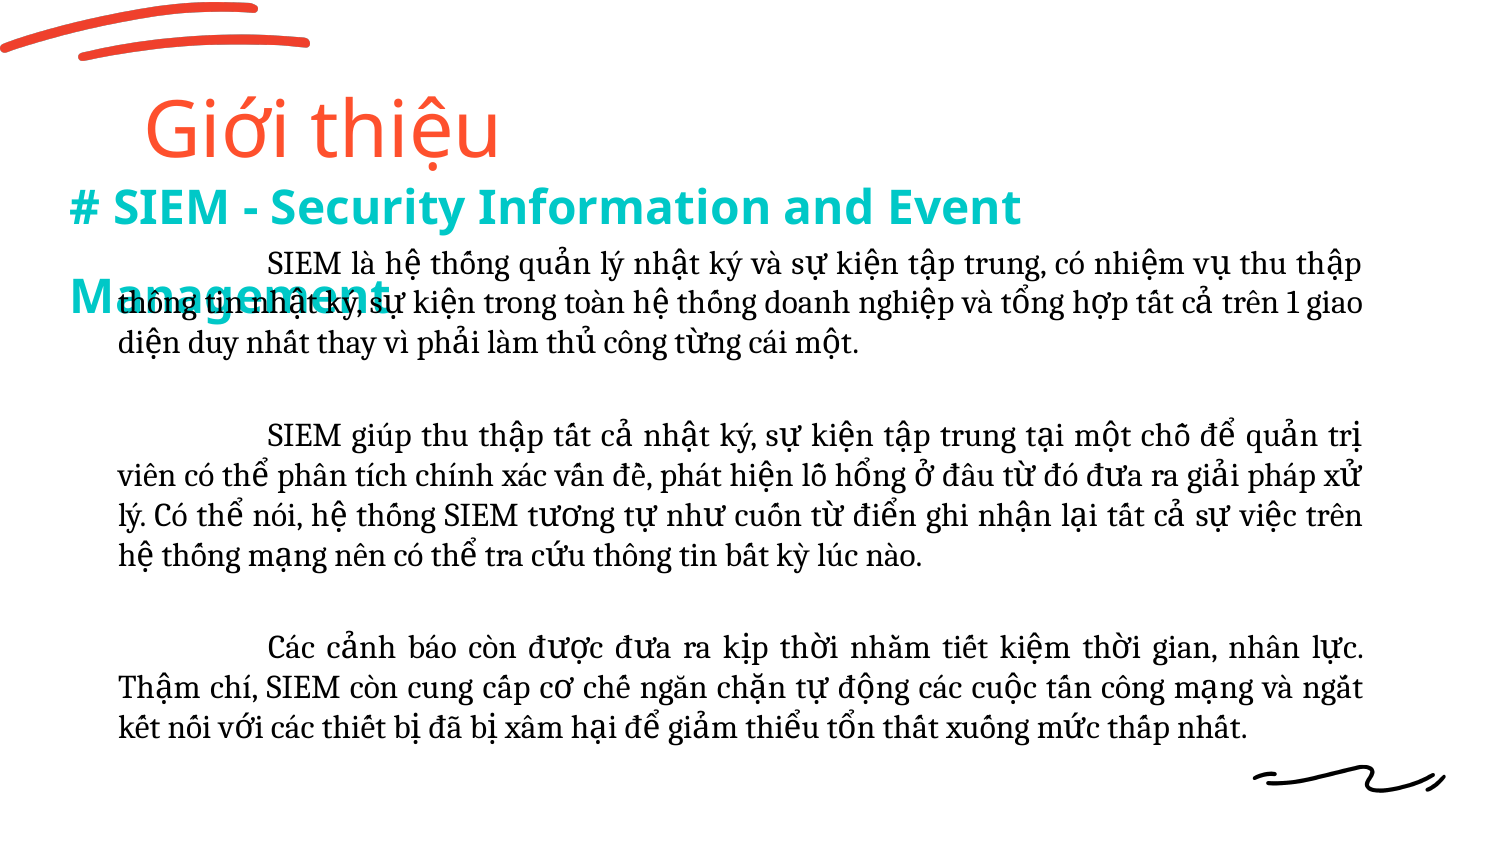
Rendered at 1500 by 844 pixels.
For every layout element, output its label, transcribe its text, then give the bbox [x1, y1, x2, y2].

text_box Giới thiệu [143, 59, 1416, 174]
picture [1252, 760, 1446, 796]
text_box SIEM là hệ thống quản lý nhật ký và sự kiện tập trung, có nhiệm vụ thu thập thông tin nhật ký, sự kiện trong toàn hệ thống doanh nghiệp và tổng hợp tất cả trên 1 giao diện duy nhất thay vì phải làm thủ công từng cái một. SIEM giúp thu thập tất cả nhật ký, sự kiện tập trung tại một chỗ để quản trị viên có thể phân tích chính xác vấn đề, phát hiện lỗ hổng ở đâu từ đó đưa ra giải pháp xử lý. Có thể nói, hệ thống SIEM tương tự như cuốn từ điển ghi nhận lại tất cả sự việc trên hệ thống mạng nên có thể tra cứu thông tin bất kỳ lúc nào. Các cảnh báo còn được đưa ra kịp thời nhằm tiết kiệm thời gian, nhân lực. Thậm chí, SIEM còn cung cấp cơ chế ngăn chặn tự động các cuộc tấn công mạng và ngắt kết nối với các thiết bị đã bị xâm hại để giảm thiểu tổn thất xuống mức thấp nhất. [98, 237, 1371, 626]
text_box # SIEM - Security Information and Event Management [70, 145, 1343, 324]
picture [0, 2, 310, 61]
